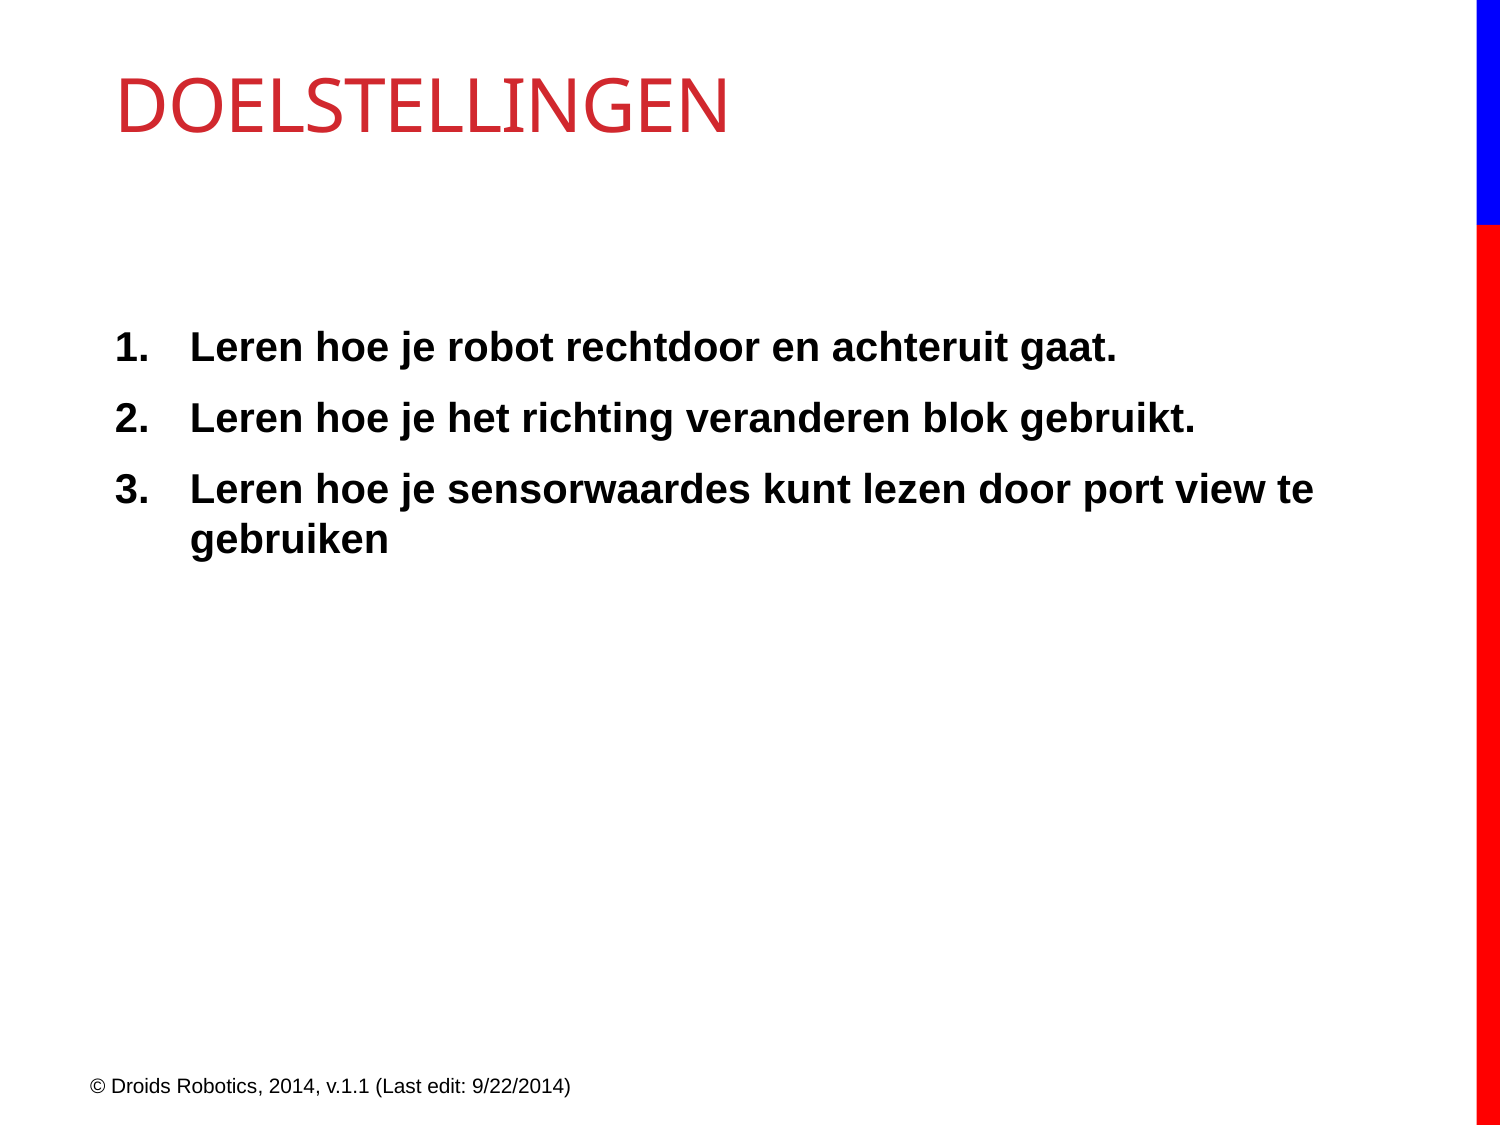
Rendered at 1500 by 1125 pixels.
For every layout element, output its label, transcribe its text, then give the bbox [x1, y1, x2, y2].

text_box doelstellingen [99, 50, 1453, 275]
text_box Leren hoe je robot rechtdoor en achteruit gaat. Leren hoe je het richting veranderen blok gebruikt. Leren hoe je sensorwaardes kunt lezen door port view te gebruiken [99, 312, 1453, 1030]
footer © Droids Robotics, 2014, v.1.1 (Last edit: 9/22/2014) [75, 1065, 638, 1112]
